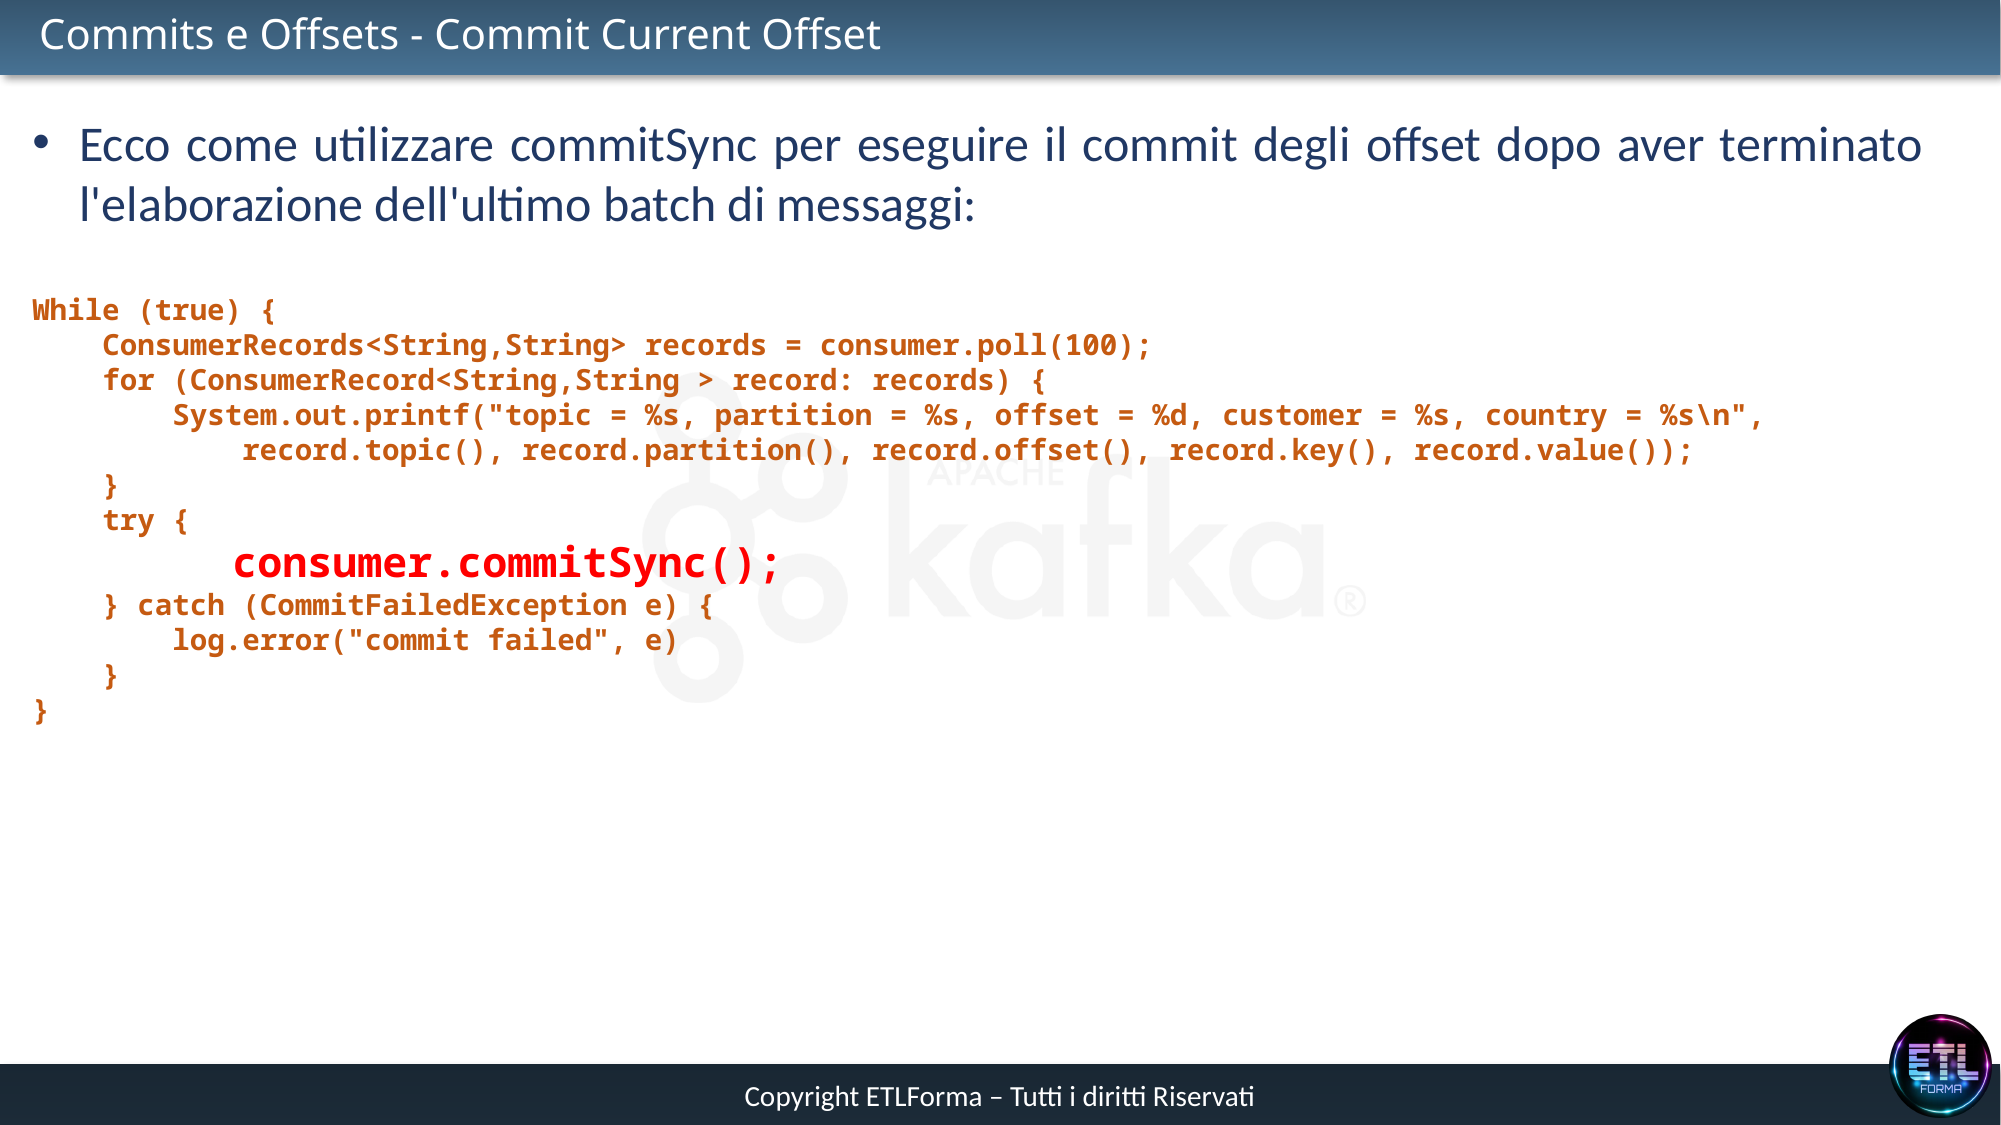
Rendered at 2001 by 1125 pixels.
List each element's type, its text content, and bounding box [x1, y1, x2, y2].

picture [1889, 1014, 1992, 1118]
title Commits e Offsets - Commit Current Offset [24, 10, 1984, 63]
text_box Ecco come utilizzare commitSync per eseguire il commit degli offset dopo aver terminato l'elaborazione dell'ultimo batch di messaggi: While (true) { ConsumerRecords<String,String> records = consumer.poll(100); for (ConsumerRecord<String,String > record: records) { System.out.printf("topic = %s, partition = %s, offset = %d, customer = %s, country = %s\n", record.topic(), record.partition(), record.offset(), record.key(), record.value()); } try { consumer.commitSync(); } catch (CommitFailedException e) { log.error("commit failed", e) } } [17, 103, 1939, 1042]
